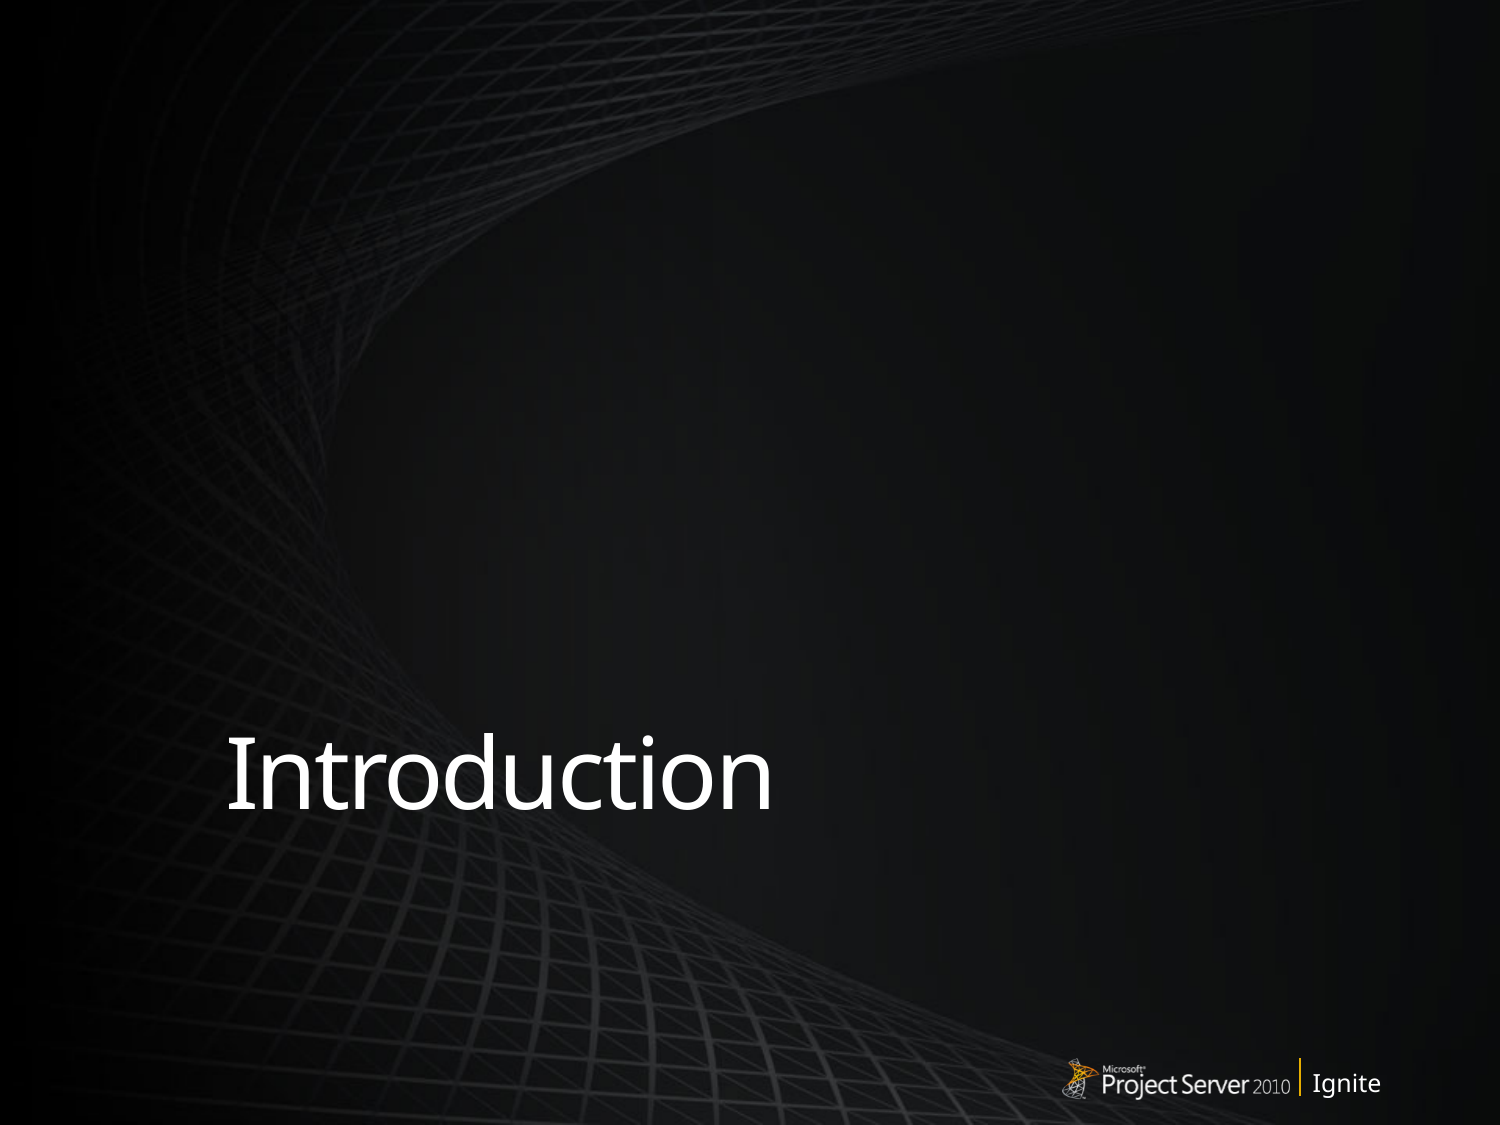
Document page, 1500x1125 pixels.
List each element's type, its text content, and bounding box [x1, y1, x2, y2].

title Introduction [225, 722, 1500, 947]
picture [0, 0, 1500, 1125]
